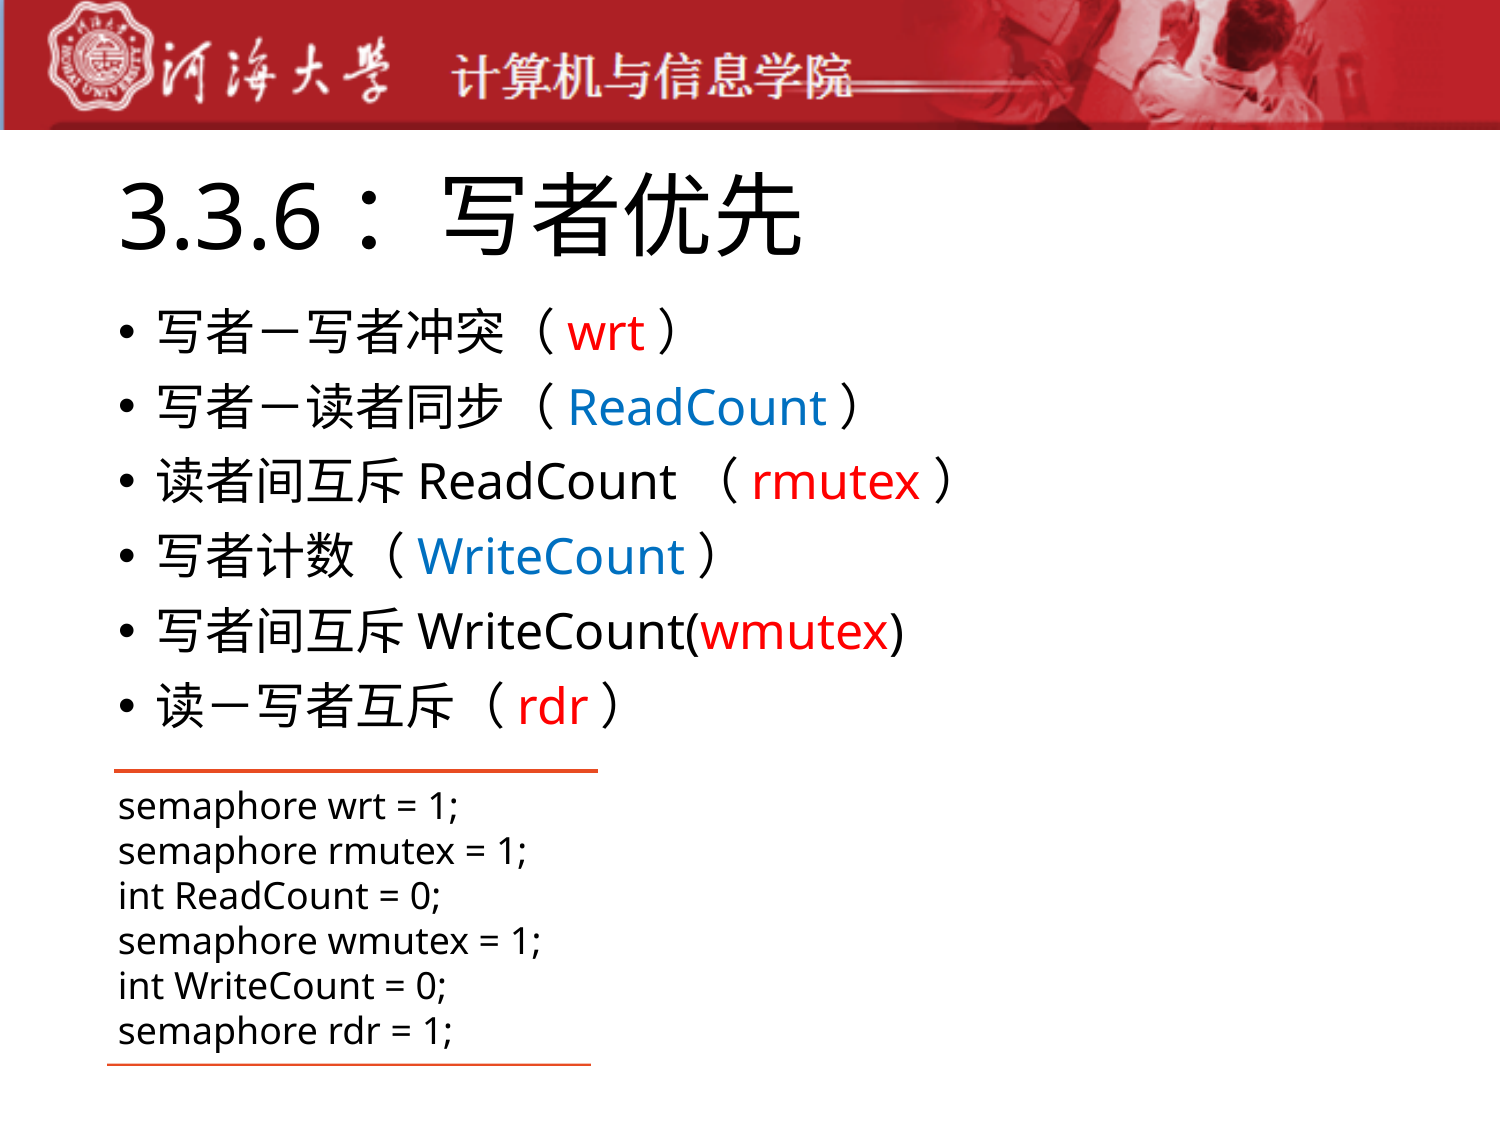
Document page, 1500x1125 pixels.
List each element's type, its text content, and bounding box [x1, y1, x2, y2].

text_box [103, 770, 599, 1064]
picture [0, 0, 1500, 130]
title 3.3.6：写者优先 [103, 59, 1397, 278]
list 写者－写者冲突（wrt） 写者－读者同步（ReadCount） 读者间互斥ReadCount（rmutex） 写者计数（WriteCount） 写者间互斥WriteCount(wmutex) 读－写者互斥（rdr） [103, 299, 1397, 1014]
